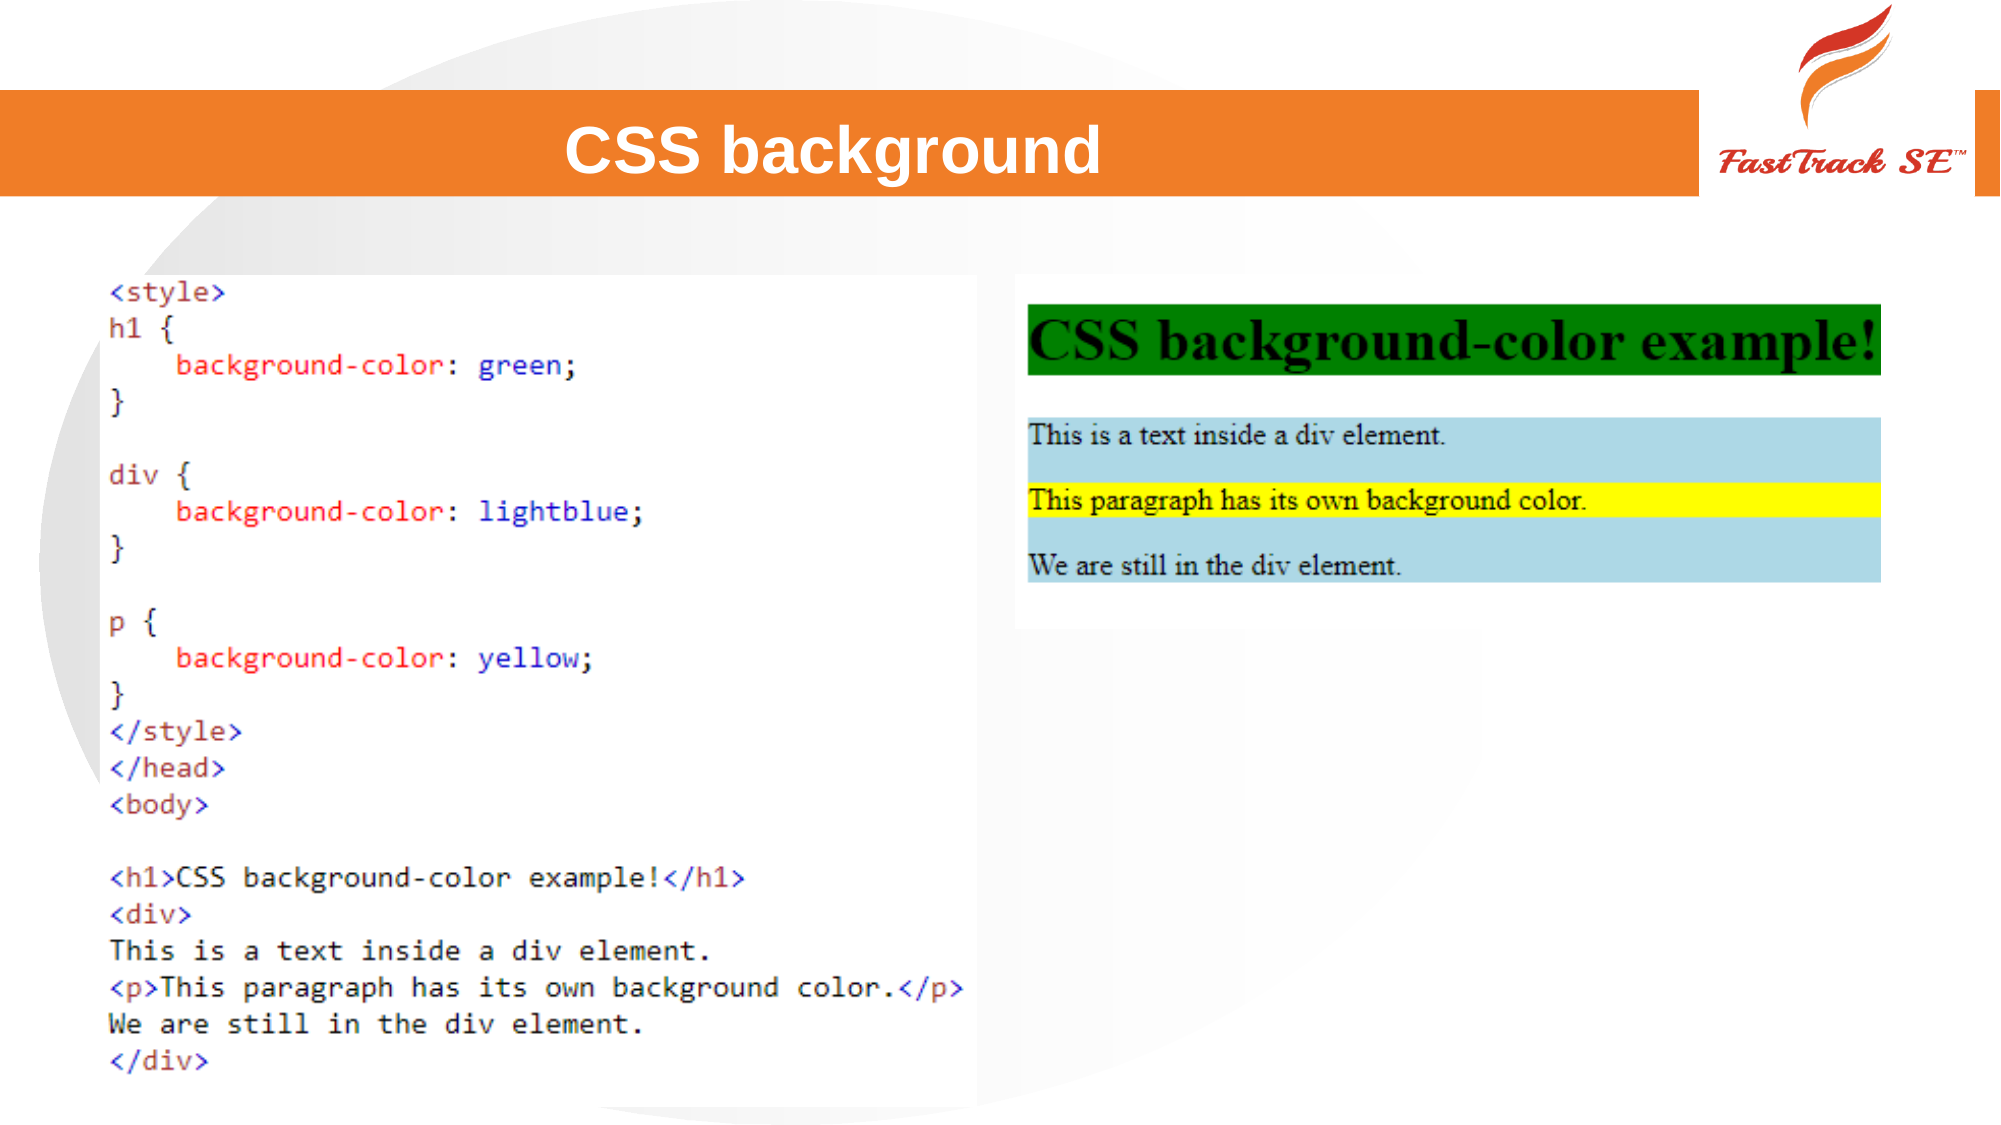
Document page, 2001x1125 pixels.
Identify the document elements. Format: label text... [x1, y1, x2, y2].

picture [1700, 0, 1975, 192]
picture [1015, 274, 1881, 630]
picture [99, 274, 978, 1107]
title CSS background [102, 99, 1567, 194]
